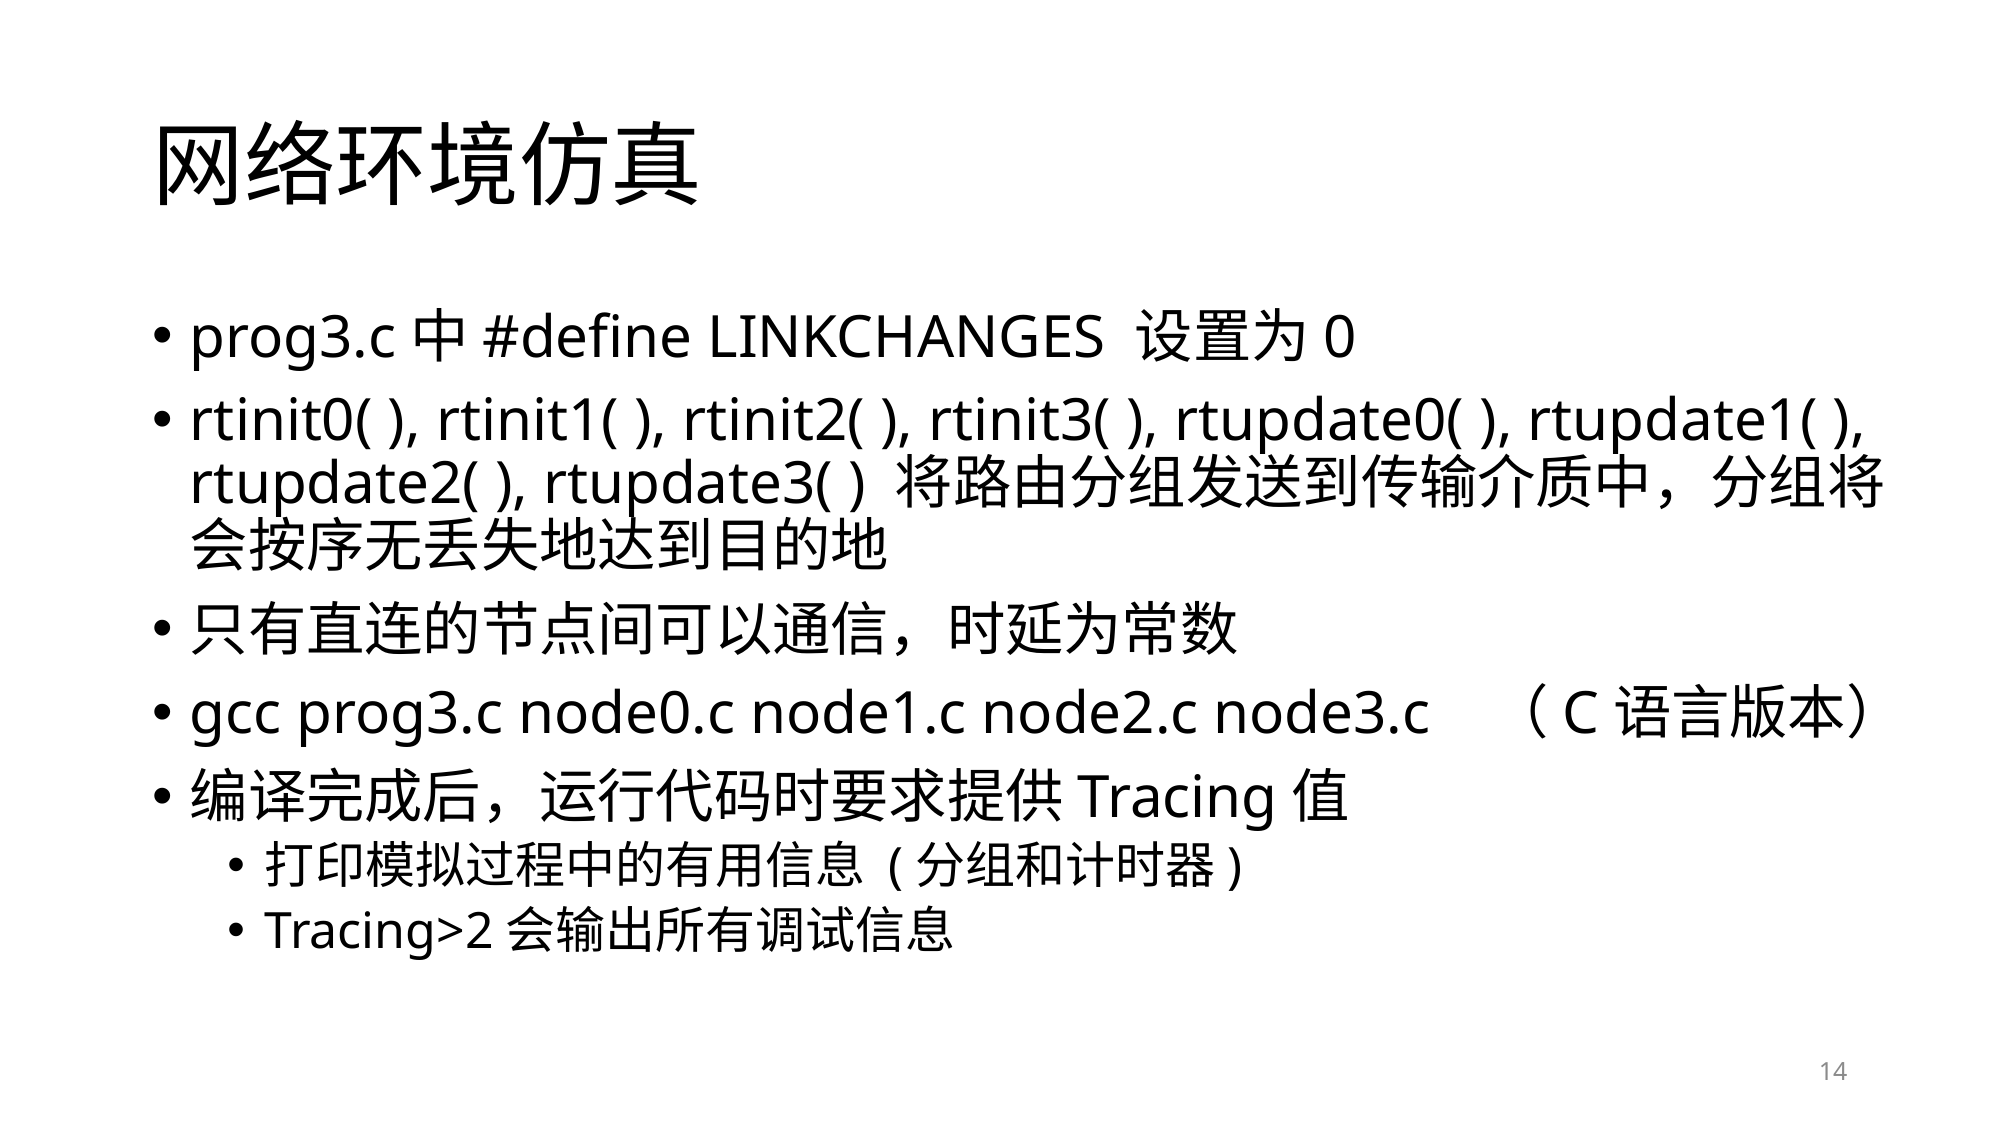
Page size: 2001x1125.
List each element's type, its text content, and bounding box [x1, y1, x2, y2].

list prog3.c中#define LINKCHANGES 设置为0 rtinit0( ), rtinit1( ), rtinit2( ), rtinit3( ), rtupdate0( ), rtupdate1( ), rtupdate2( ), rtupdate3( ) 将路由分组发送到传输介质中，分组将会按序无丢失地达到目的地 只有直连的节点间可以通信，时延为常数 gcc prog3.c node0.c node1.c node2.c node3.c （C语言版本） 编译完成后，运行代码时要求提供Tracing值 打印模拟过程中的有用信息 (分组和计时器) Tracing>2会输出所有调试信息 [137, 299, 1940, 1014]
slide_number 14 [1412, 1042, 1863, 1103]
title 网络环境仿真 [137, 59, 1863, 278]
